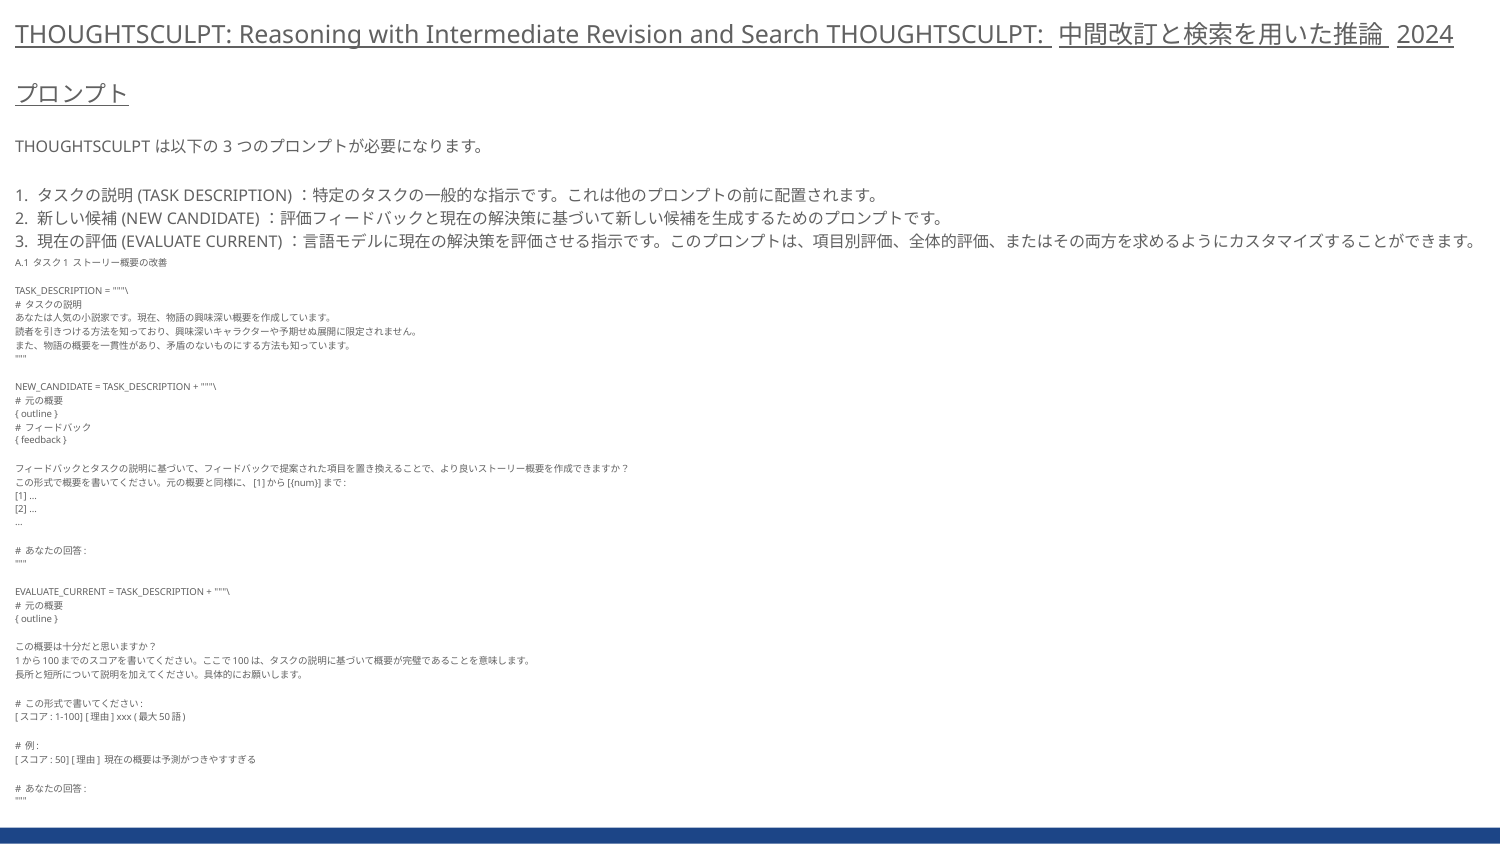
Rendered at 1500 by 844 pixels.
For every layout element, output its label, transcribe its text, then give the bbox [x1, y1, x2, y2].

list A.1 タスク1 ストーリー概要の改善 TASK_DESCRIPTION = """\ # タスクの説明 あなたは人気の小説家です。現在、物語の興味深い概要を作成しています。 読者を引きつける方法を知っており、興味深いキャラクターや予期せぬ展開に限定されません。 また、物語の概要を一貫性があり、矛盾のないものにする方法も知っています。 """ NEW_CANDIDATE = TASK_DESCRIPTION + """\ # 元の概要 { outline } # フィードバック { feedback } フィードバックとタスクの説明に基づいて、フィードバックで提案された項目を置き換えることで、より良いストーリー概要を作成できますか？ この形式で概要を書いてください。元の概要と同様に、[1]から[{num}]まで: [1] … [2] … … # あなたの回答: """ EVALUATE_CURRENT = TASK_DESCRIPTION + """\ # 元の概要 { outline } この概要は十分だと思いますか？ 1から100までのスコアを書いてください。ここで100は、タスクの説明に基づいて概要が完璧であることを意味します。 長所と短所について説明を加えてください。具体的にお願いします。 # この形式で書いてください: [スコア: 1-100] [理由] xxx (最大50語) # 例: [スコア: 50] [理由] 現在の概要は予測がつきやすすぎる # あなたの回答: """ [0, 240, 1500, 829]
list THOUGHTSCULPT: Reasoning with Intermediate Revision and Search THOUGHTSCULPT: 中間改訂と検索を用いた推論 2024 プロンプト THOUGHTSCULPTは以下の3つのプロンプトが必要になります。 1. タスクの説明(TASK DESCRIPTION)：特定のタスクの一般的な指示です。これは他のプロンプトの前に配置されます。 2. 新しい候補(NEW CANDIDATE)：評価フィードバックと現在の解決策に基づいて新しい候補を生成するためのプロンプトです。 3. 現在の評価(EVALUATE CURRENT)：言語モデルに現在の解決策を評価させる指示です。このプロンプトは、項目別評価、全体的評価、またはその両方を求めるようにカスタマイズすることができます。 [0, 0, 1500, 240]
